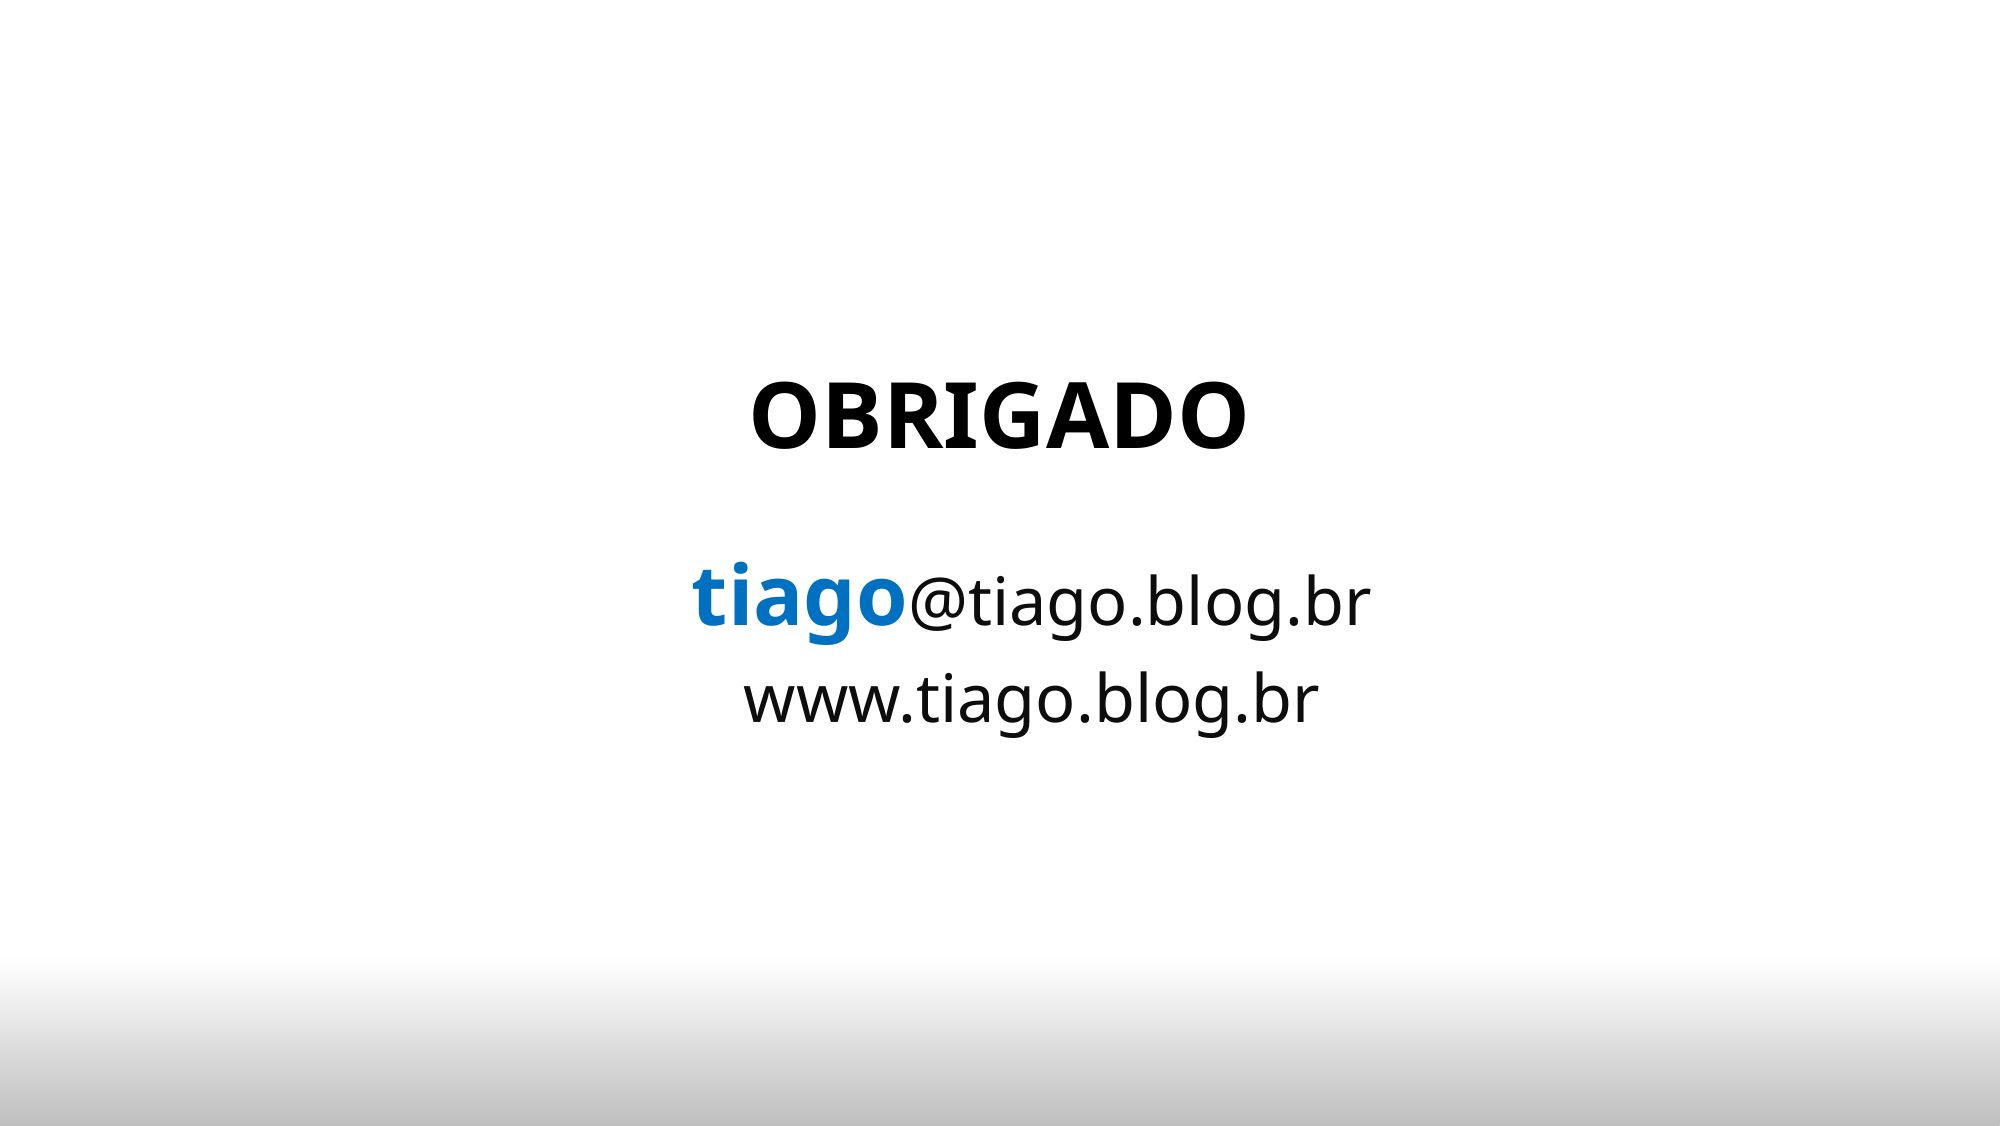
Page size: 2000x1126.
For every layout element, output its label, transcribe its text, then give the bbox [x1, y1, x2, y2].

title OBRIGADO [150, 290, 1850, 533]
subtitle tiago@tiago.blog.br www.tiago.blog.br [332, 534, 1733, 823]
